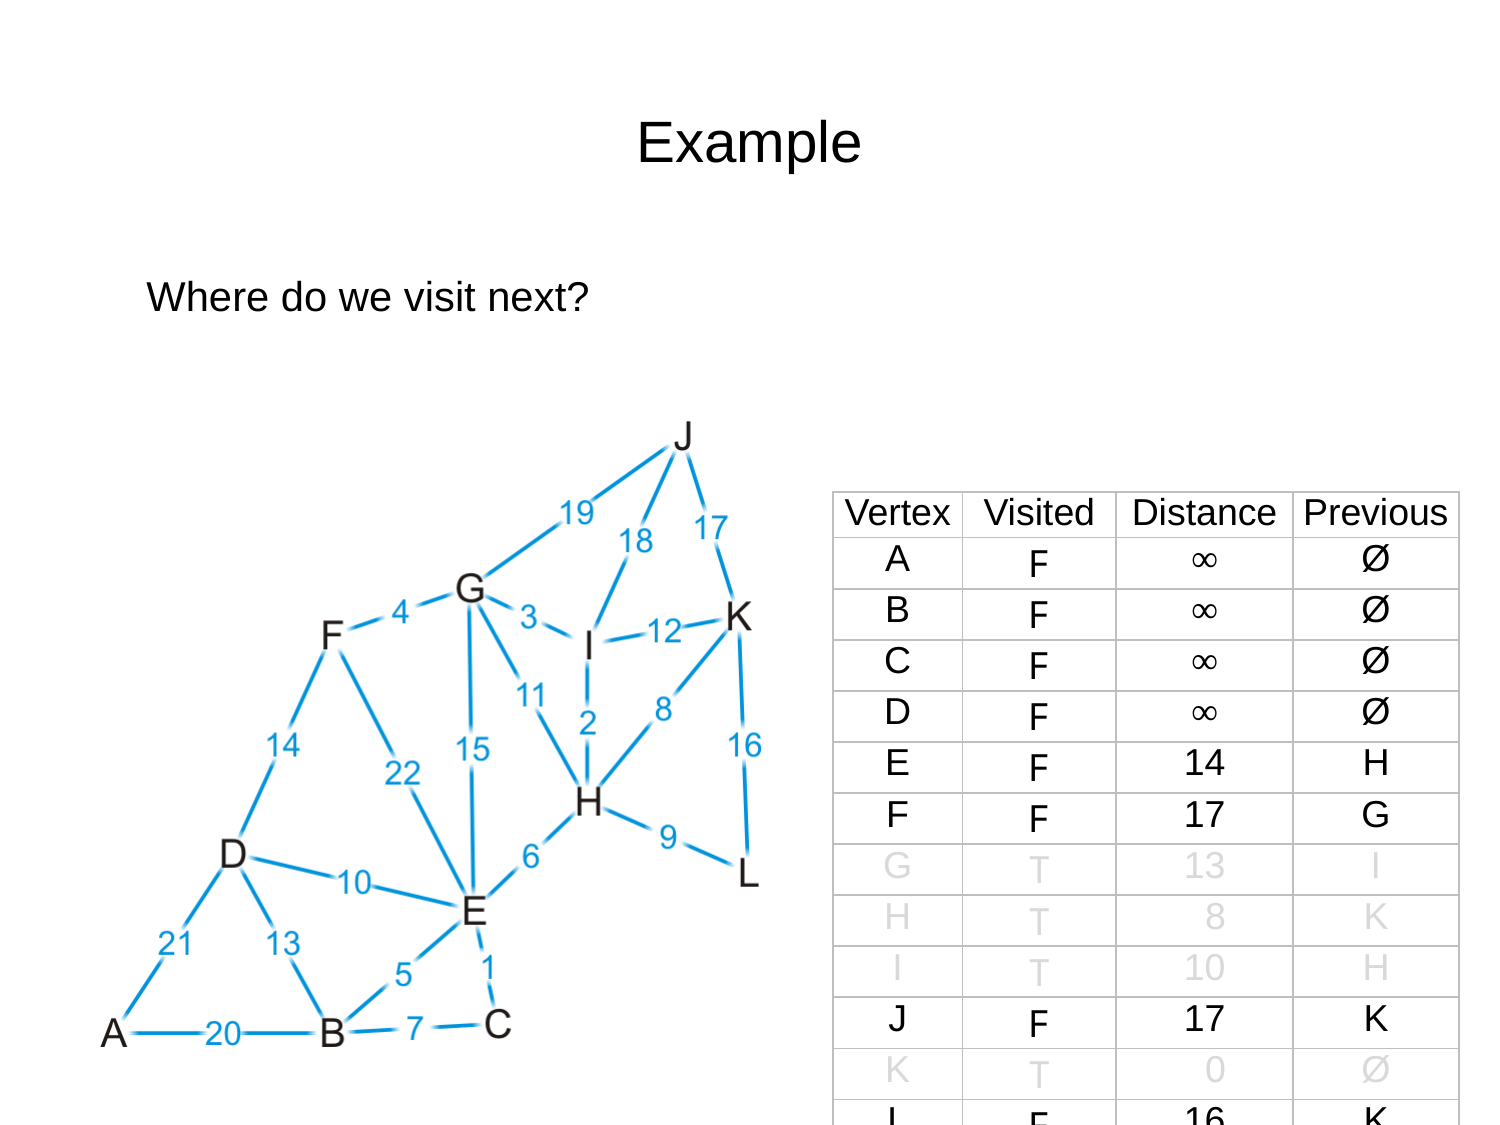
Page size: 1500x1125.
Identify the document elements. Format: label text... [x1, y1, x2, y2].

table_cell 17 [1117, 794, 1292, 843]
table_header Previous [1294, 493, 1458, 537]
table_cell ∞ [1117, 590, 1292, 639]
table_cell K [834, 1049, 962, 1099]
table_header Visited [963, 493, 1115, 537]
table_cell T [963, 845, 1115, 894]
table_cell G [1294, 794, 1458, 843]
table_cell I [1294, 845, 1458, 894]
table_cell H [1294, 947, 1458, 996]
table_cell ∞ [1117, 692, 1292, 741]
table_cell F [963, 998, 1115, 1048]
table_cell K [1294, 896, 1458, 945]
table_cell F [963, 743, 1115, 792]
table_cell J [834, 998, 962, 1048]
table_cell I [834, 947, 962, 996]
table_cell F [834, 794, 962, 843]
title Example [74, 44, 1426, 233]
table_cell H [1294, 743, 1458, 792]
table_cell K [1294, 1100, 1458, 1125]
table_cell T [963, 947, 1115, 996]
table_cell C [834, 641, 962, 690]
table_cell E [834, 743, 962, 792]
table_cell F [963, 590, 1115, 639]
table_cell T [963, 896, 1115, 945]
table_header Vertex [834, 493, 962, 537]
table_cell 0 [1117, 1049, 1292, 1099]
table_cell 17 [1117, 998, 1292, 1048]
table_cell B [834, 590, 962, 639]
table_cell K [1294, 998, 1458, 1048]
table_cell Ø [1294, 1049, 1458, 1099]
table_header Distance [1117, 493, 1292, 537]
table_cell F [963, 1100, 1115, 1125]
table_cell 8 [1117, 896, 1292, 945]
table_cell 14 [1117, 743, 1292, 792]
table_cell G [834, 845, 962, 894]
list Where do we visit next? [74, 262, 1500, 1006]
table_cell Ø [1294, 641, 1458, 690]
table_cell Ø [1294, 590, 1458, 639]
table_cell Ø [1294, 692, 1458, 741]
table_cell H [834, 896, 962, 945]
table_cell D [834, 692, 962, 741]
picture [76, 408, 786, 1072]
table_cell F [963, 538, 1115, 588]
table_cell F [963, 692, 1115, 741]
table_cell ∞ [1117, 538, 1292, 588]
table_cell ∞ [1117, 641, 1292, 690]
table_cell T [963, 1049, 1115, 1099]
table_cell 10 [1117, 947, 1292, 996]
table_cell L [834, 1100, 962, 1125]
table_cell A [834, 538, 962, 588]
table_cell 13 [1117, 845, 1292, 894]
table_cell 16 [1117, 1100, 1292, 1125]
table_cell F [963, 794, 1115, 843]
table_cell Ø [1294, 538, 1458, 588]
table_cell F [963, 641, 1115, 690]
